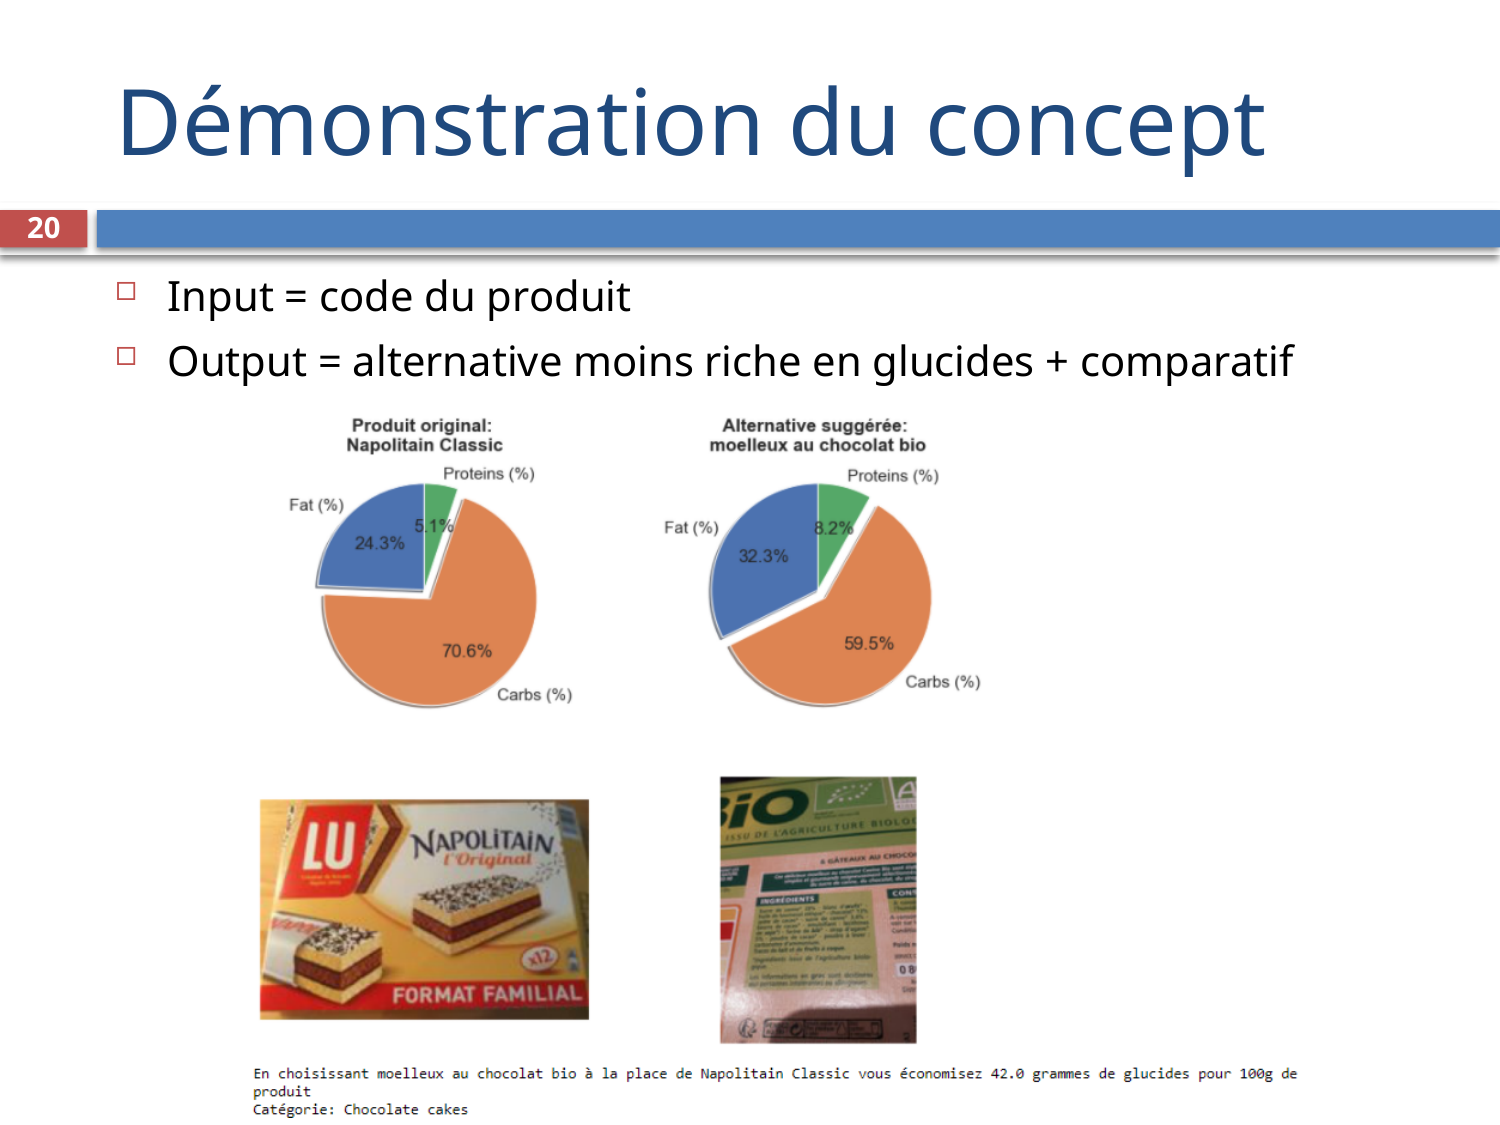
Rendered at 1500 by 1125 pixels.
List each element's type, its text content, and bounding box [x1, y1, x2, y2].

title Démonstration du concept [100, 37, 1438, 200]
picture [248, 409, 1306, 1118]
slide_number 20 [0, 208, 88, 249]
list Input = code du produit Output = alternative moins riche en glucides + comparatif [100, 262, 1438, 1000]
